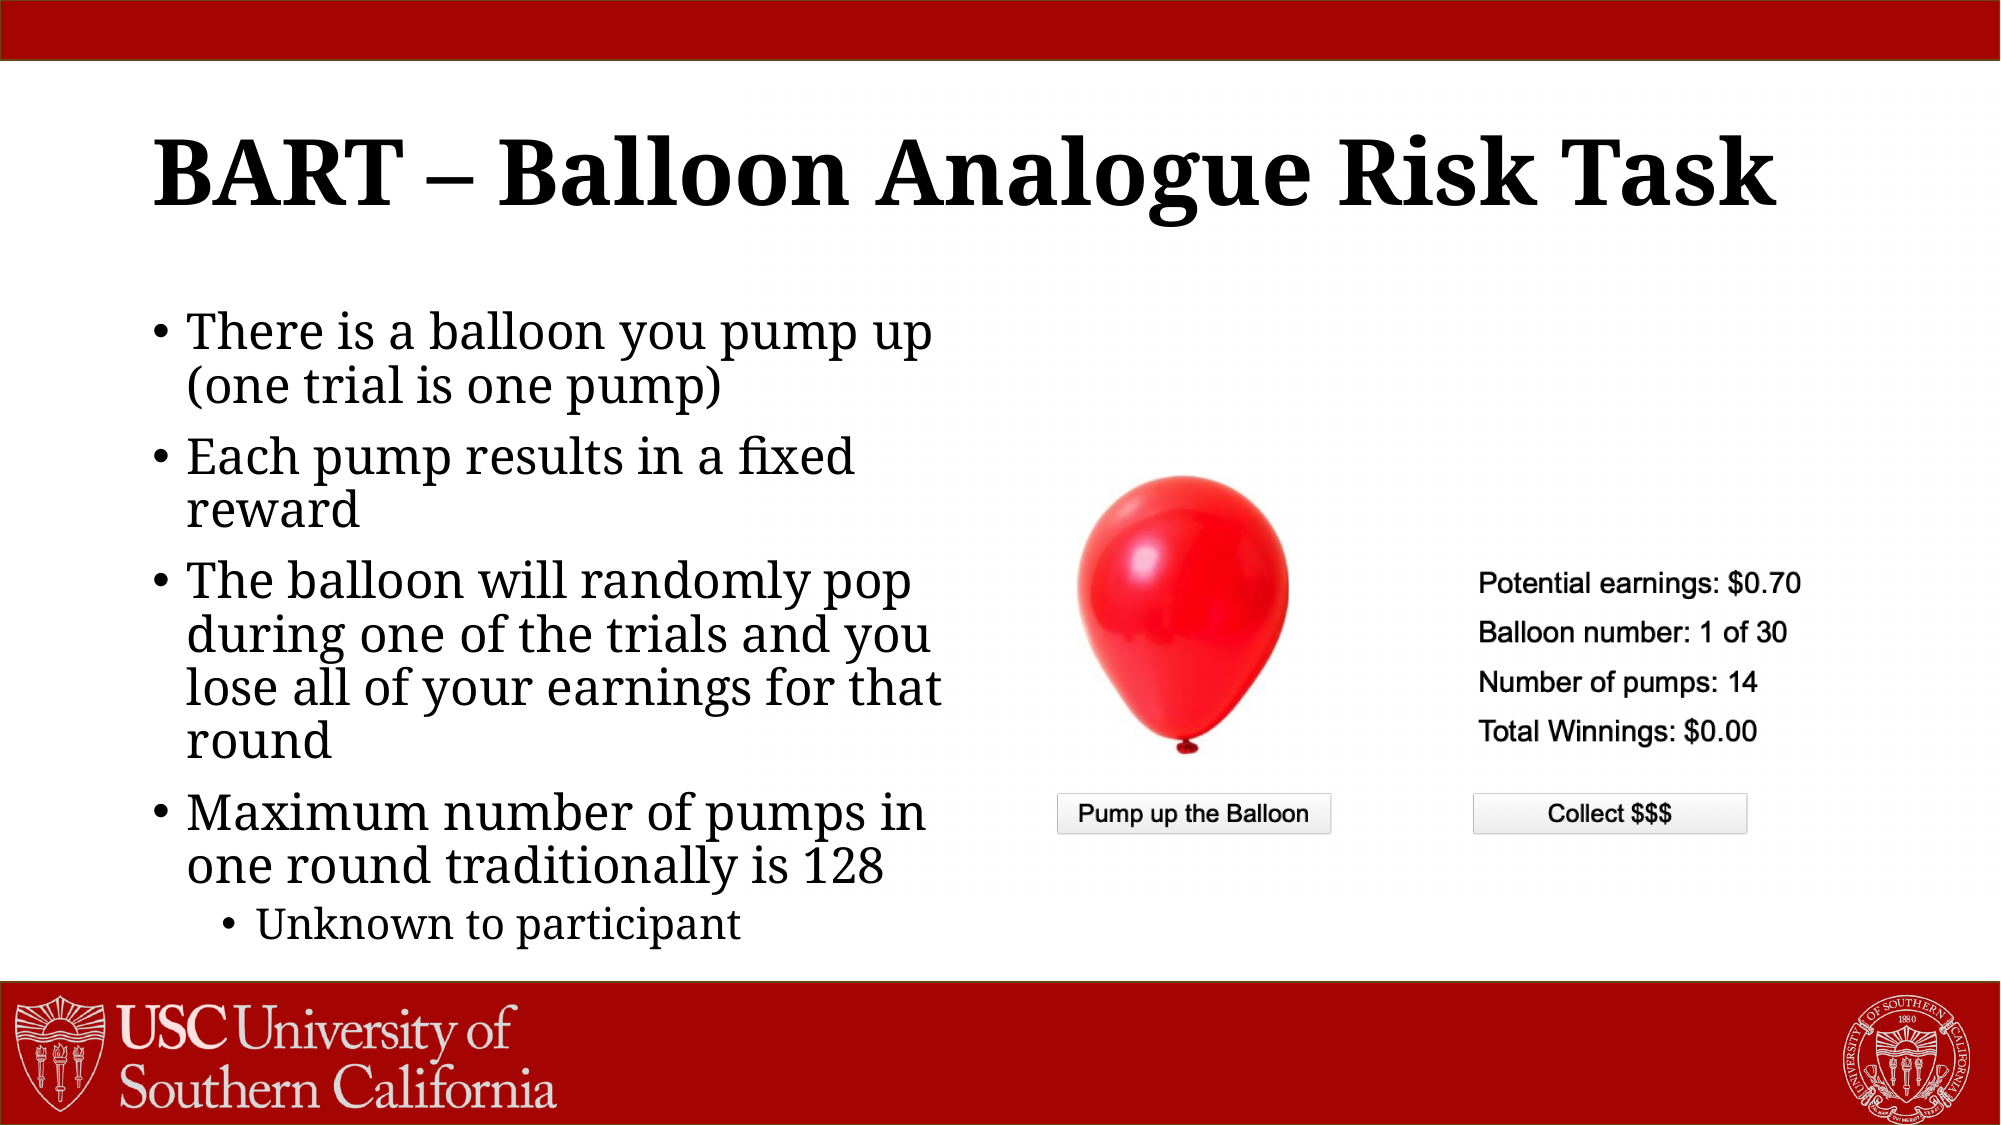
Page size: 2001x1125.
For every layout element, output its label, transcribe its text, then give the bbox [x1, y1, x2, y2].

list There is a balloon you pump up (one trial is one pump) Each pump results in a fixed reward The balloon will randomly pop during one of the trials and you lose all of your earnings for that round Maximum number of pumps in one round traditionally is 128 Unknown to participant [137, 299, 1000, 960]
picture [736, 73, 2000, 896]
title BART – Balloon Analogue Risk Task [137, 73, 736, 278]
